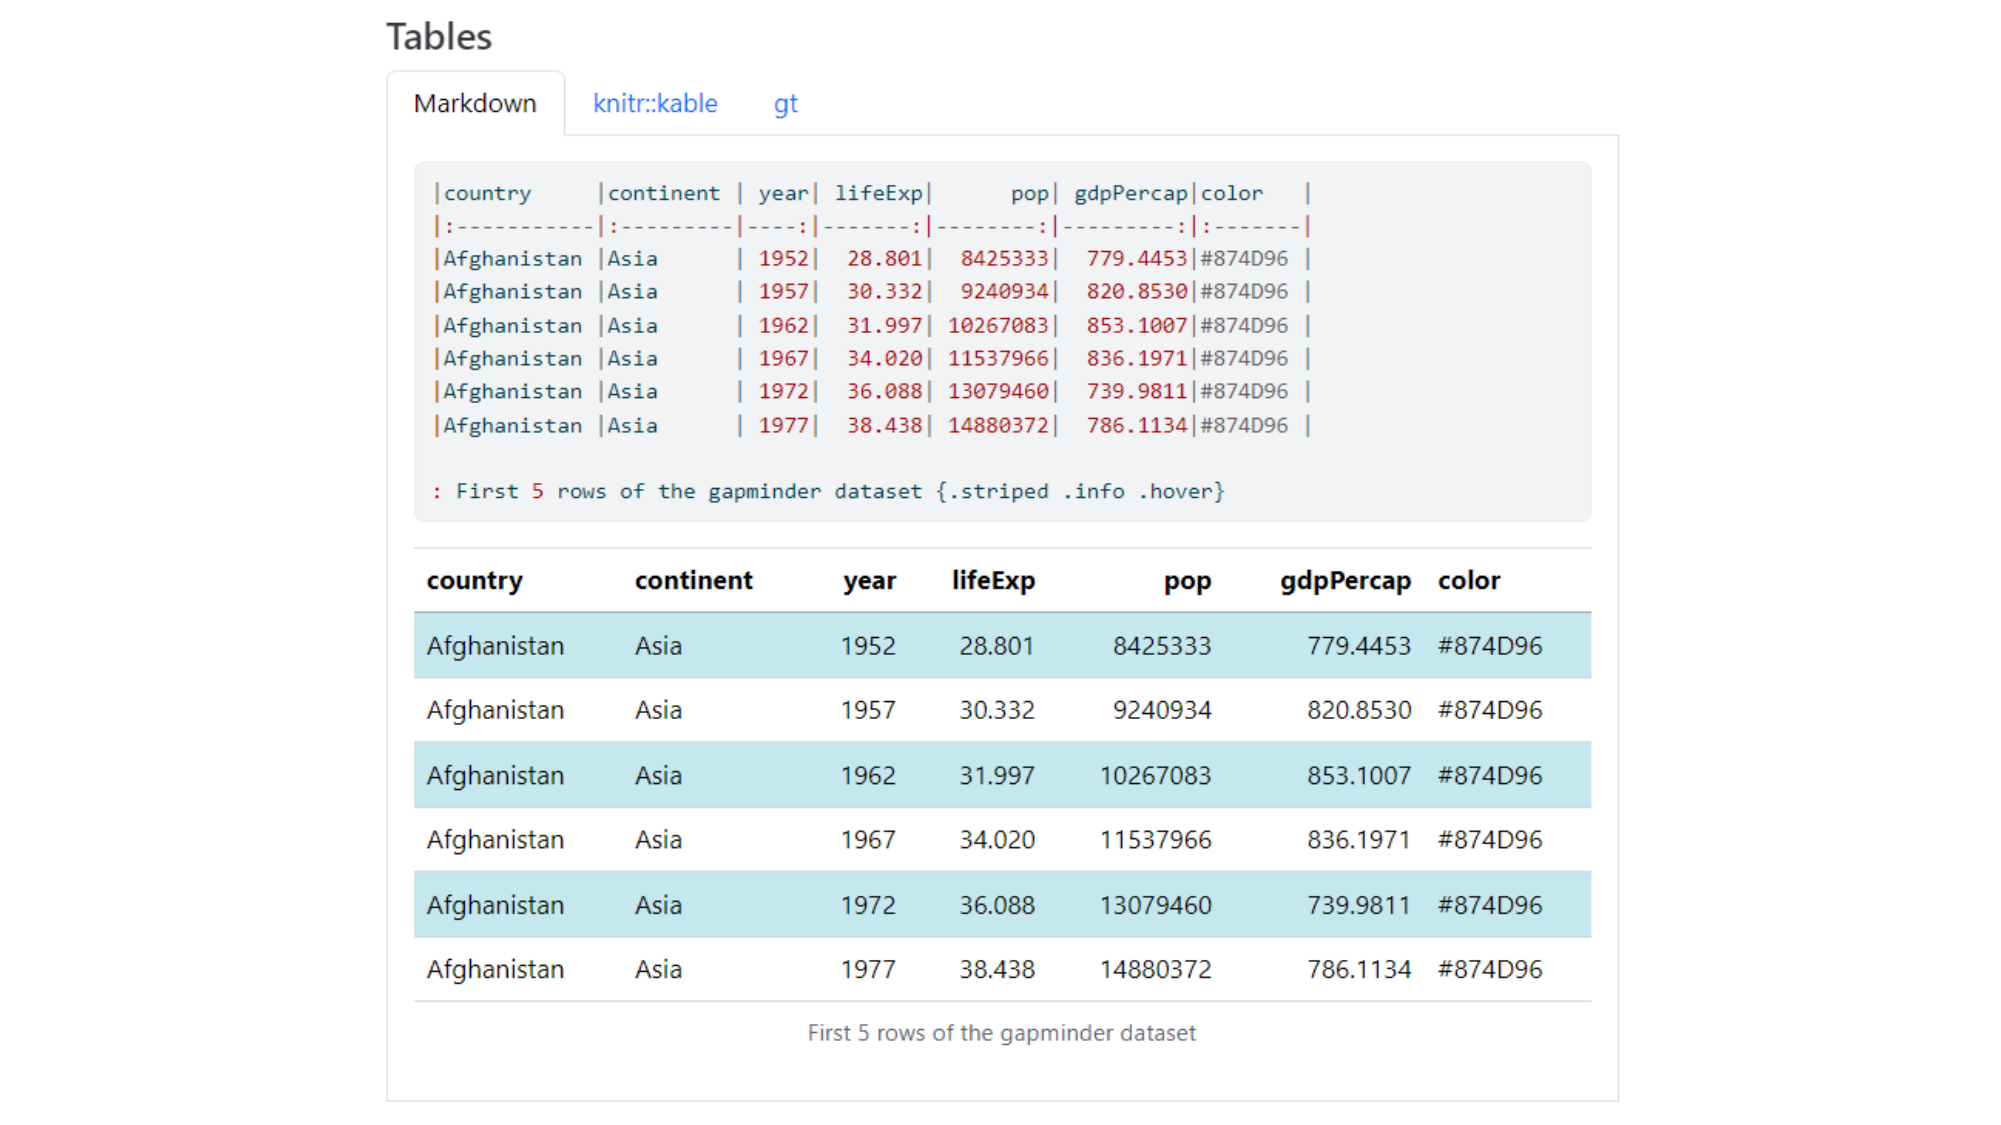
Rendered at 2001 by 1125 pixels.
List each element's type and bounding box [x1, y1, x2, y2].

picture [362, 17, 1638, 1105]
